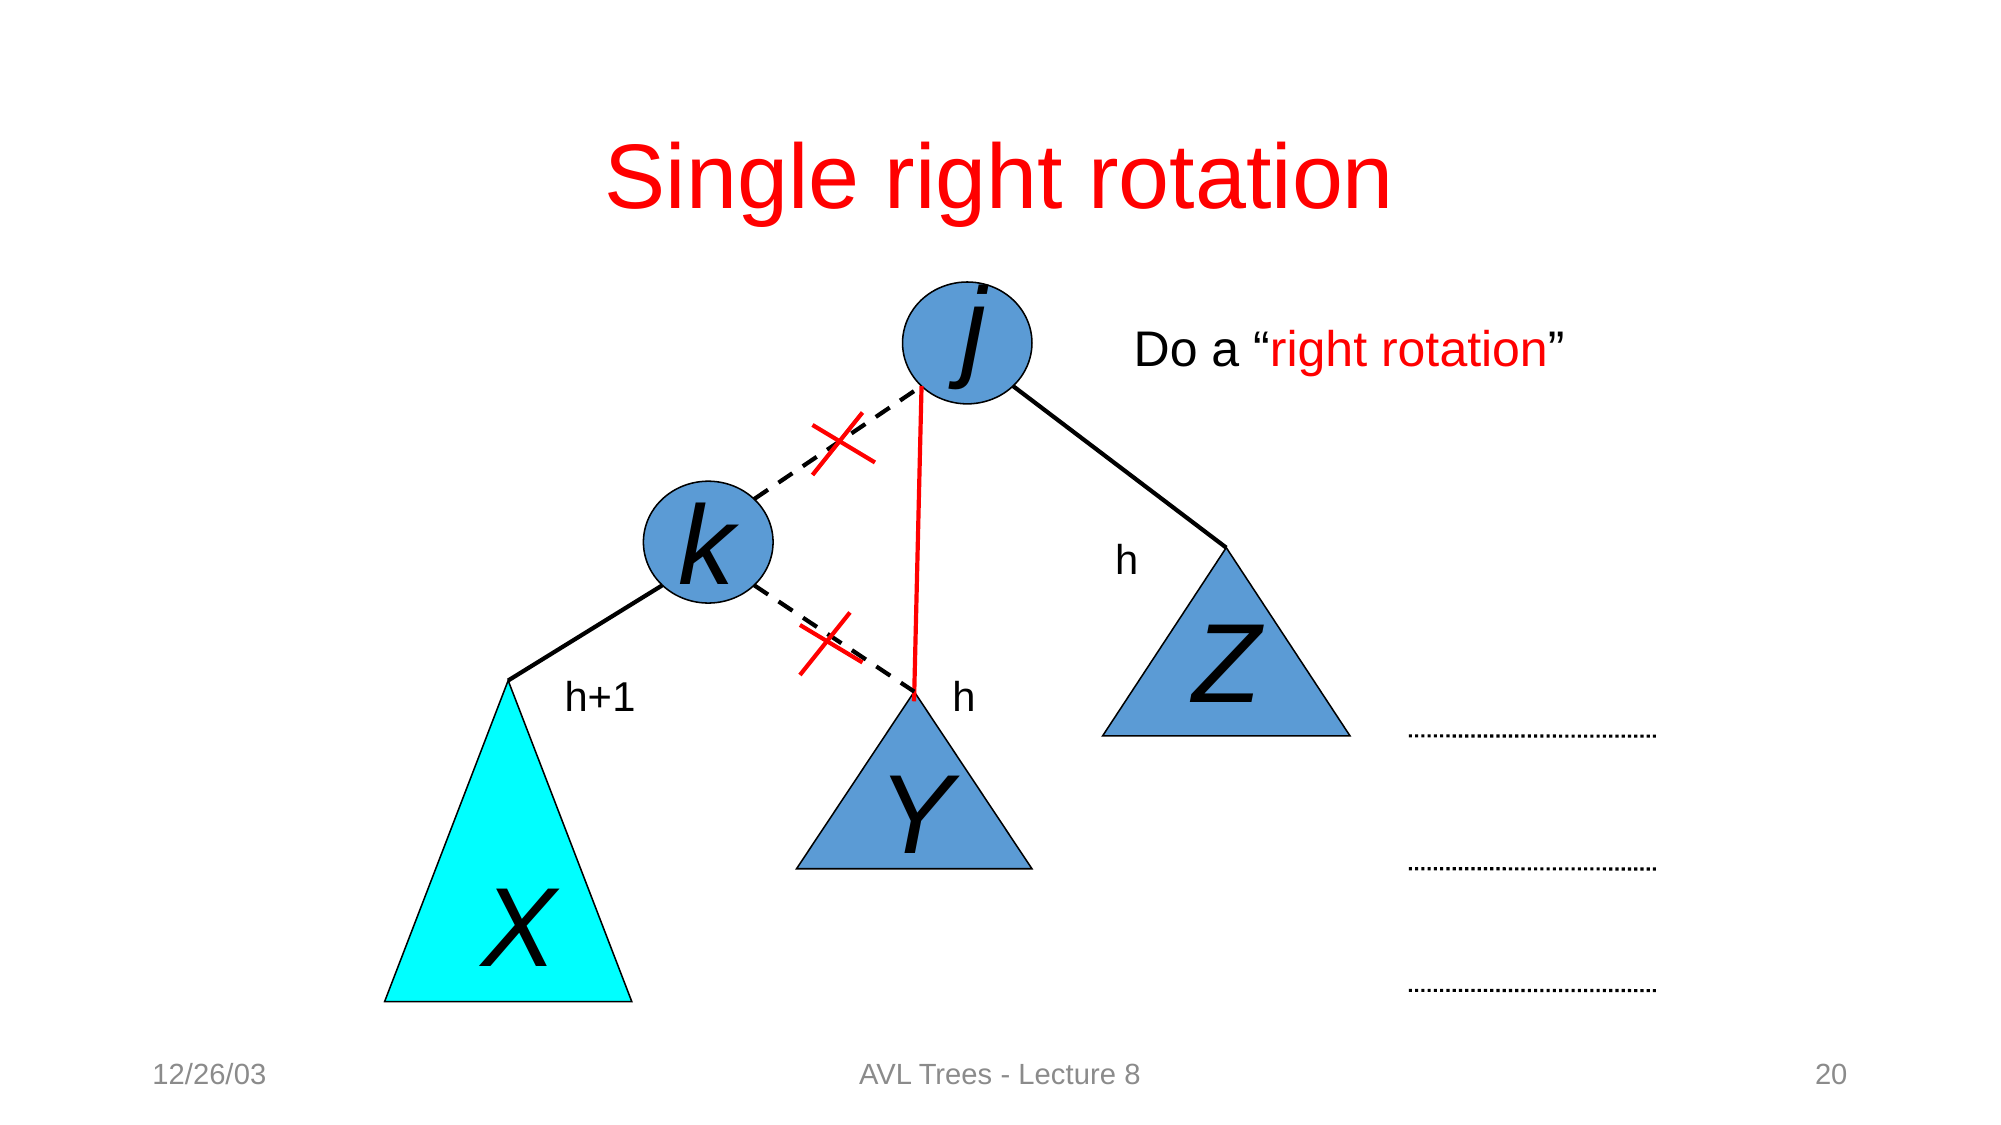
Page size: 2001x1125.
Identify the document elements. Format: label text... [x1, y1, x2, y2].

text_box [754, 385, 922, 500]
text_box k [664, 464, 744, 615]
text_box Single right rotation [359, 106, 1641, 238]
text_box Do a “right rotation” [1118, 309, 1580, 385]
text_box [643, 497, 664, 586]
text_box [1027, 319, 1032, 367]
text_box Y [863, 733, 943, 884]
text_box j [947, 246, 1027, 397]
footer AVL Trees - Lecture 8 [662, 1042, 1338, 1103]
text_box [1013, 385, 1227, 548]
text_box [913, 500, 922, 702]
text_box [744, 491, 774, 593]
text_box [1203, 548, 1249, 582]
text_box Z [1177, 582, 1257, 733]
slide_number 20 [1412, 1042, 1863, 1103]
text_box X [466, 846, 547, 997]
text_box h [937, 662, 991, 728]
text_box h+1 [549, 681, 651, 728]
text_box [384, 681, 632, 1002]
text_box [754, 585, 915, 692]
text_box [886, 695, 942, 733]
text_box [508, 585, 663, 681]
text_box [796, 768, 863, 869]
text_box h [1100, 548, 1154, 590]
text_box [943, 734, 1032, 869]
text_box [1102, 594, 1351, 736]
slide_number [137, 1042, 588, 1103]
text_box [902, 285, 998, 404]
